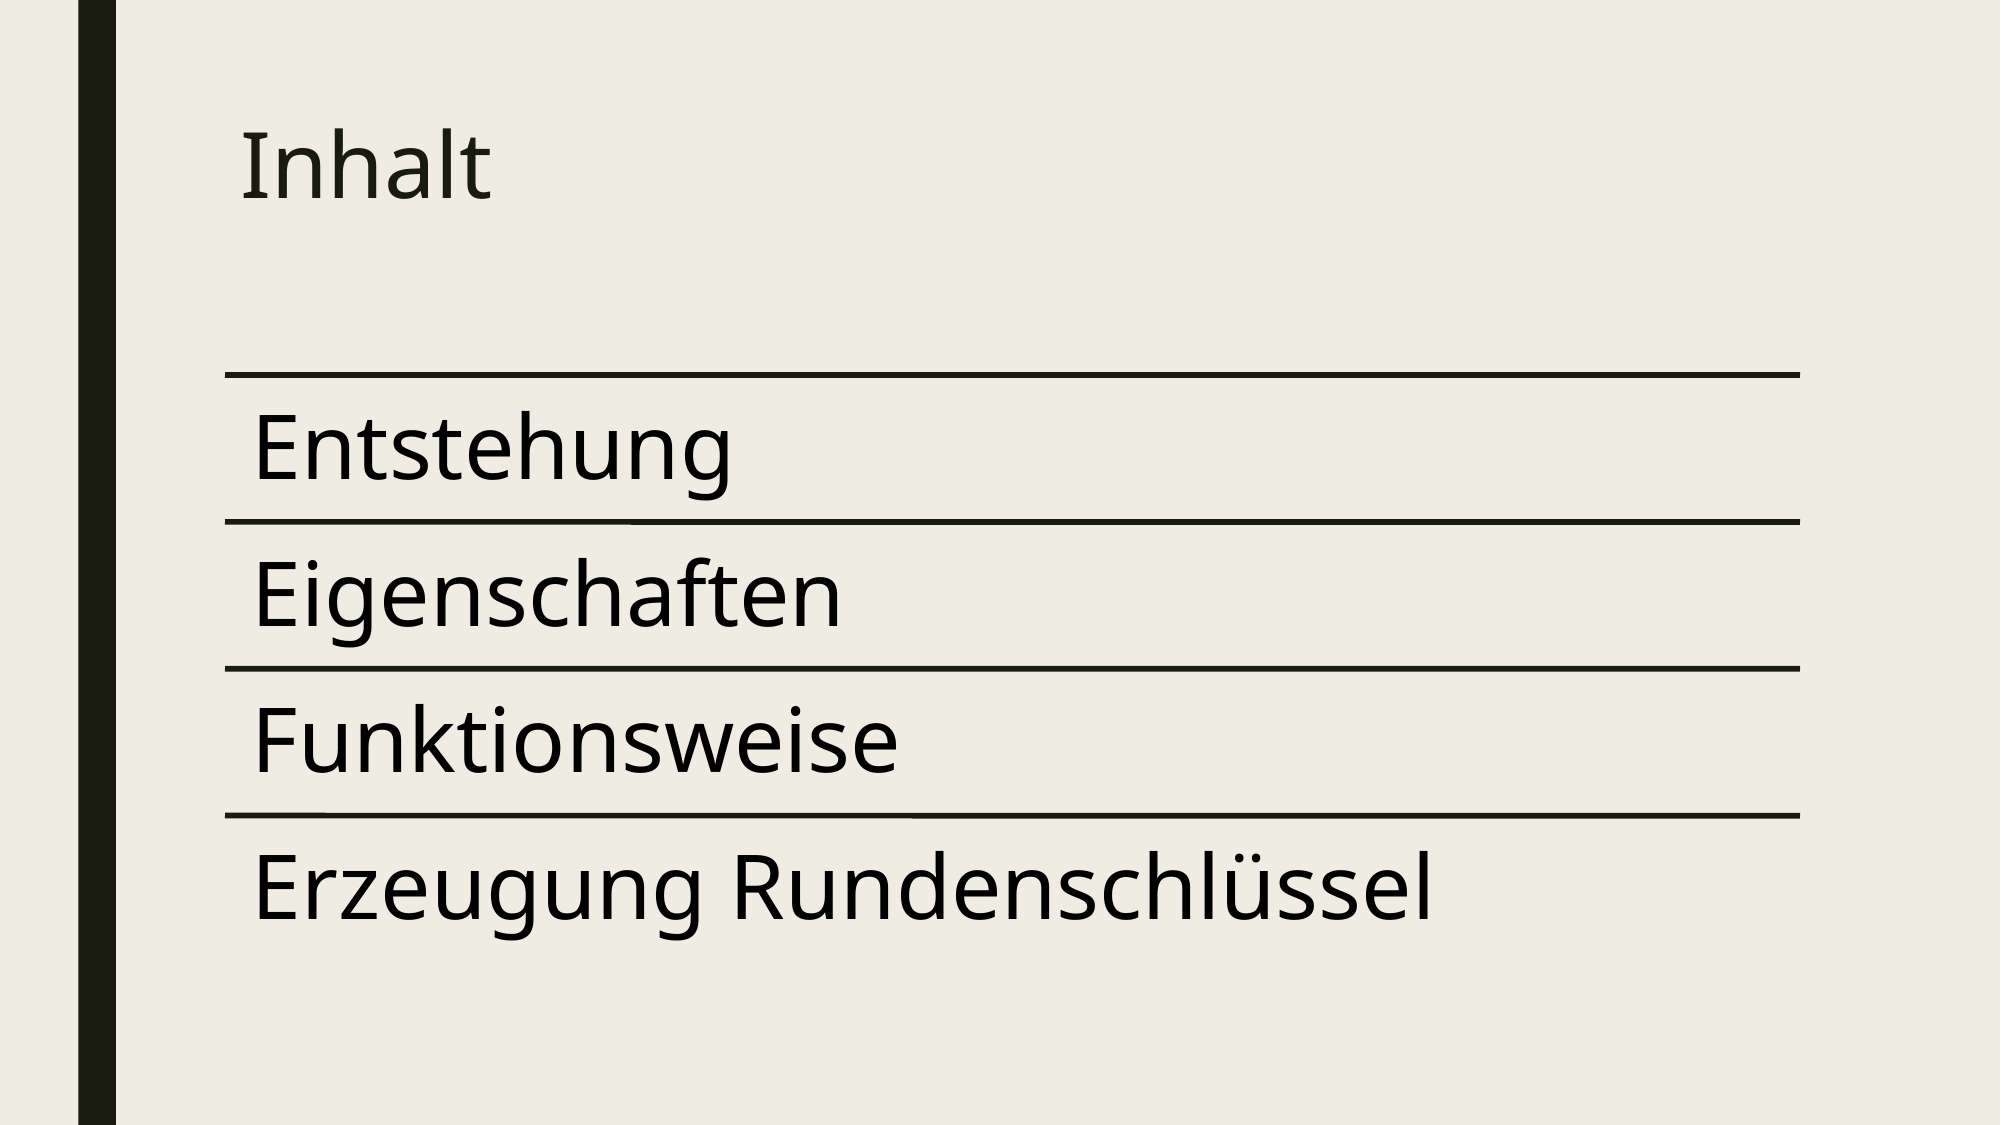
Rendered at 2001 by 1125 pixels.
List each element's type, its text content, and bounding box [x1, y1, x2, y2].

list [224, 374, 1800, 963]
title Inhalt [225, 112, 1800, 357]
